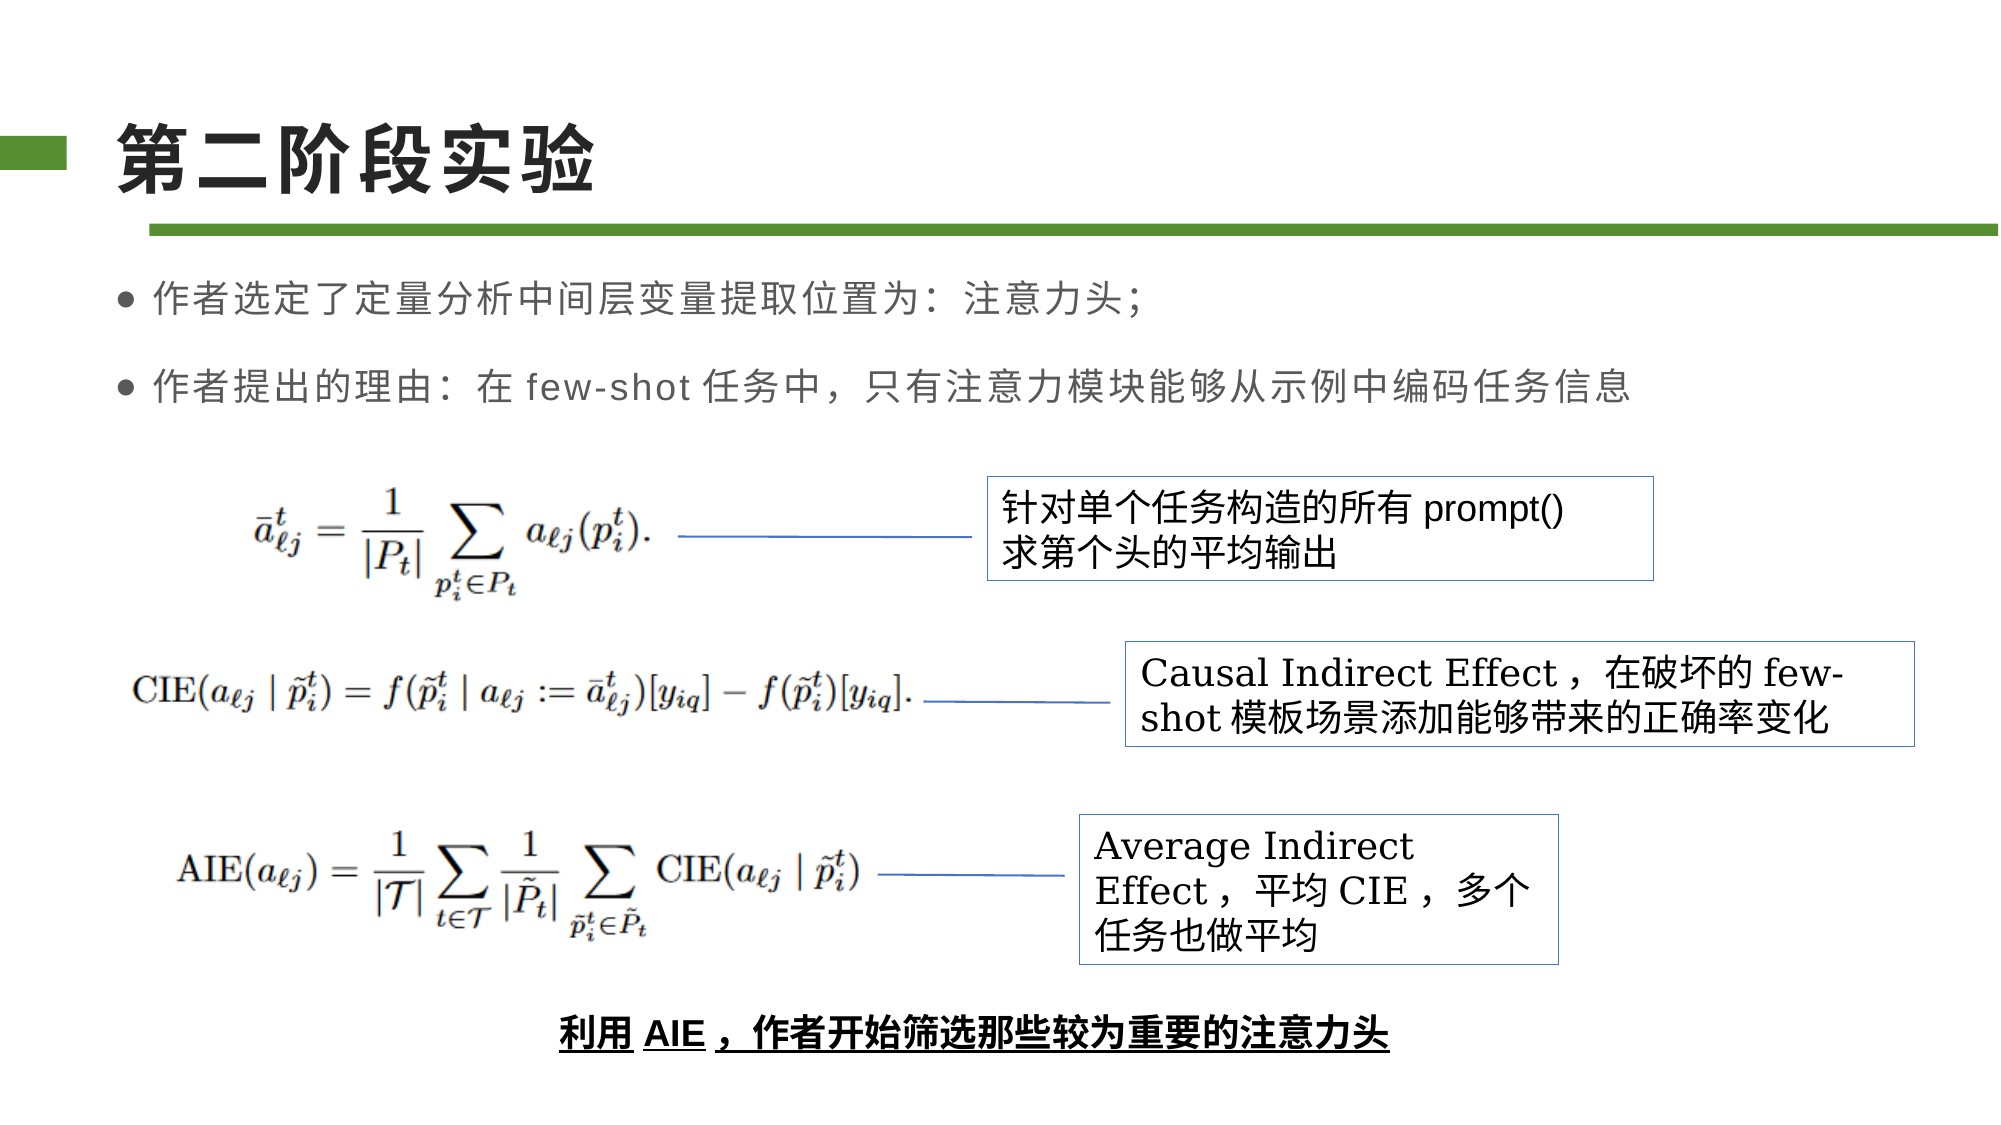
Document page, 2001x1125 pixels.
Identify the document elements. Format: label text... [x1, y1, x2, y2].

title 第二阶段实验 [99, 99, 633, 216]
picture [226, 475, 664, 610]
list 作者选定了定量分析中间层变量提取位置为：注意力头； 作者提出的理由：在few-shot任务中，只有注意力模块能够从示例中编码任务信息 [99, 244, 1900, 448]
text_box [0, 135, 68, 171]
picture [124, 652, 921, 726]
picture [159, 820, 885, 950]
text_box 利用AIE，作者开始筛选那些较为重要的注意力头 [147, 1001, 1802, 1062]
text_box [148, 223, 1999, 237]
text_box Average Indirect Effect，平均CIE，多个任务也做平均 [1079, 814, 1559, 965]
